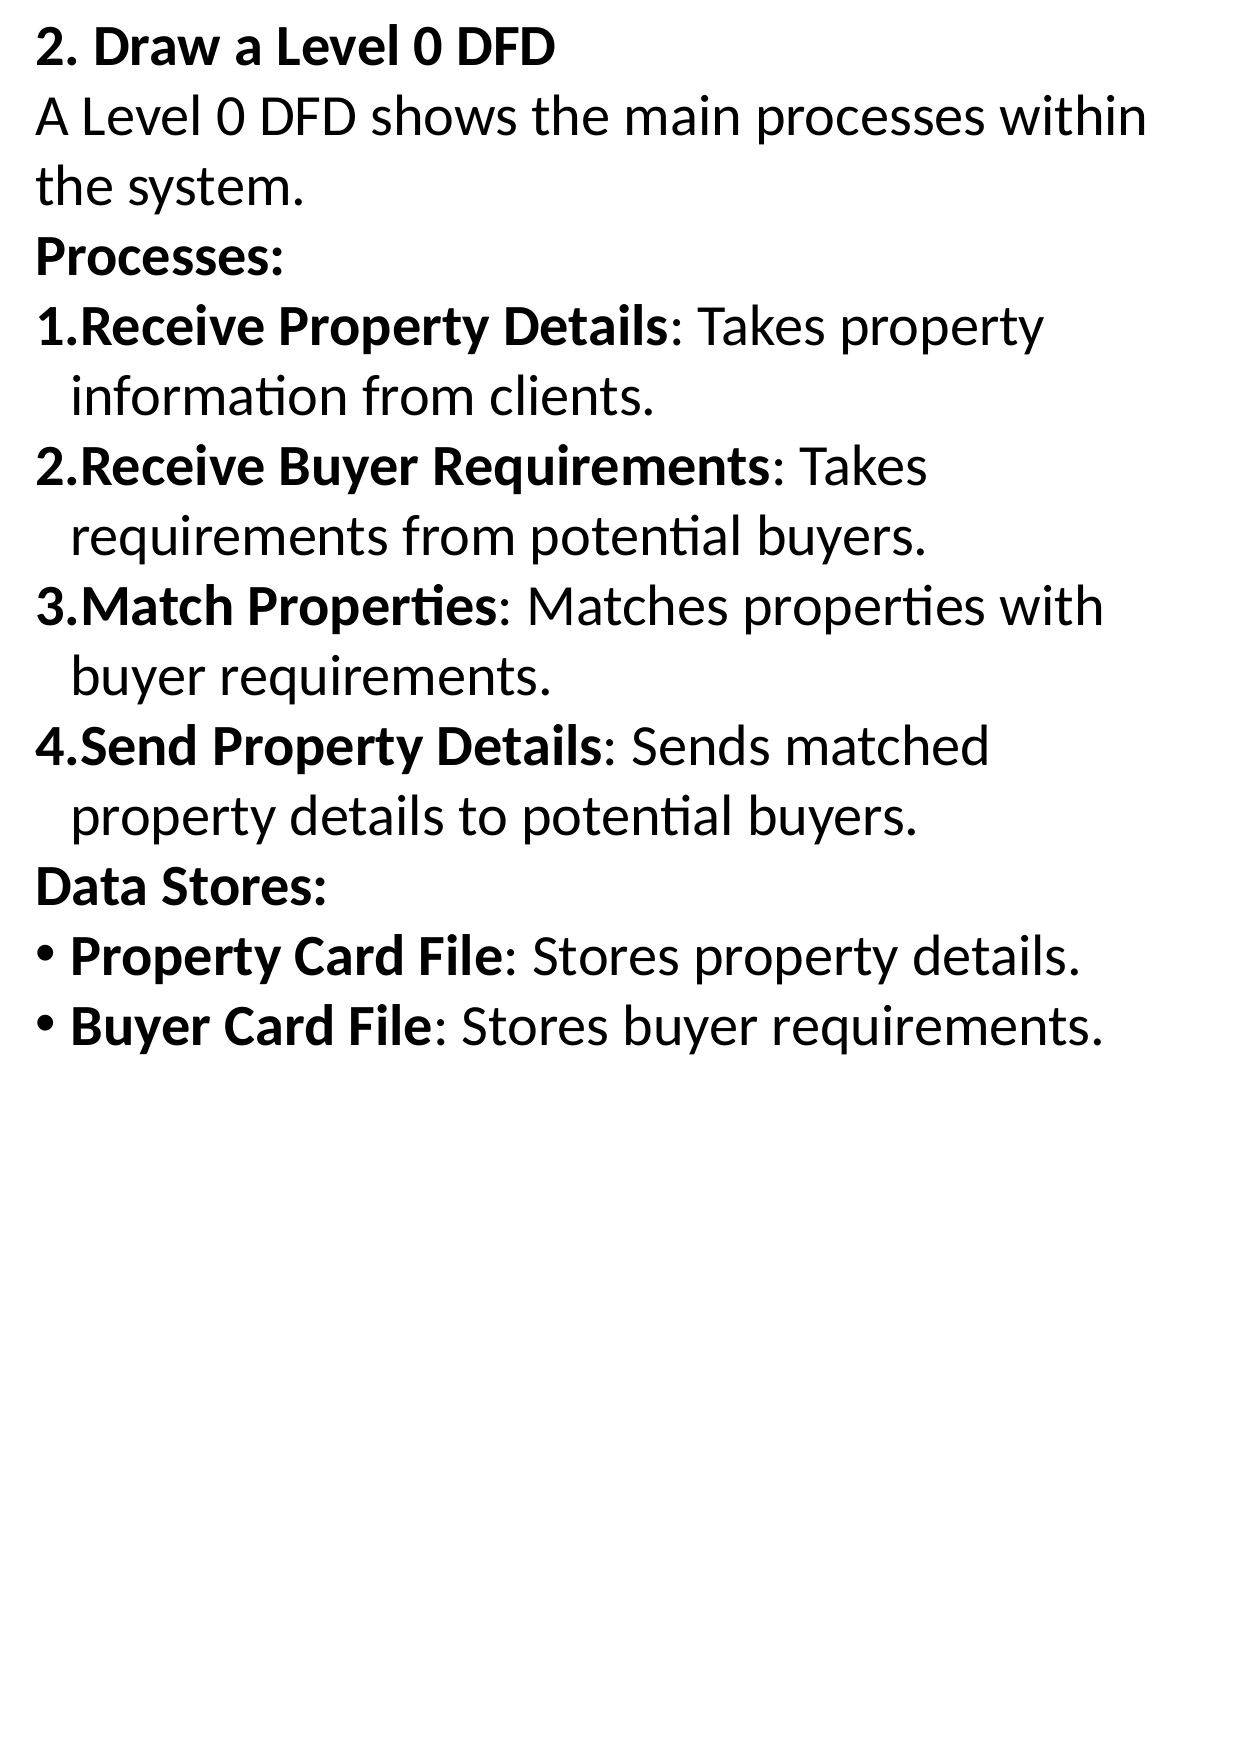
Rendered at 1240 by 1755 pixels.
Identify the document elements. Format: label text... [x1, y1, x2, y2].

text_box 2. Draw a Level 0 DFD A Level 0 DFD shows the main processes within the system. Processes: Receive Property Details: Takes property information from clients. Receive Buyer Requirements: Takes requirements from potential buyers. Match Properties: Matches properties with buyer requirements. Send Property Details: Sends matched property details to potential buyers. Data Stores: Property Card File: Stores property details. Buyer Card File: Stores buyer requirements. [20, 0, 1220, 1065]
